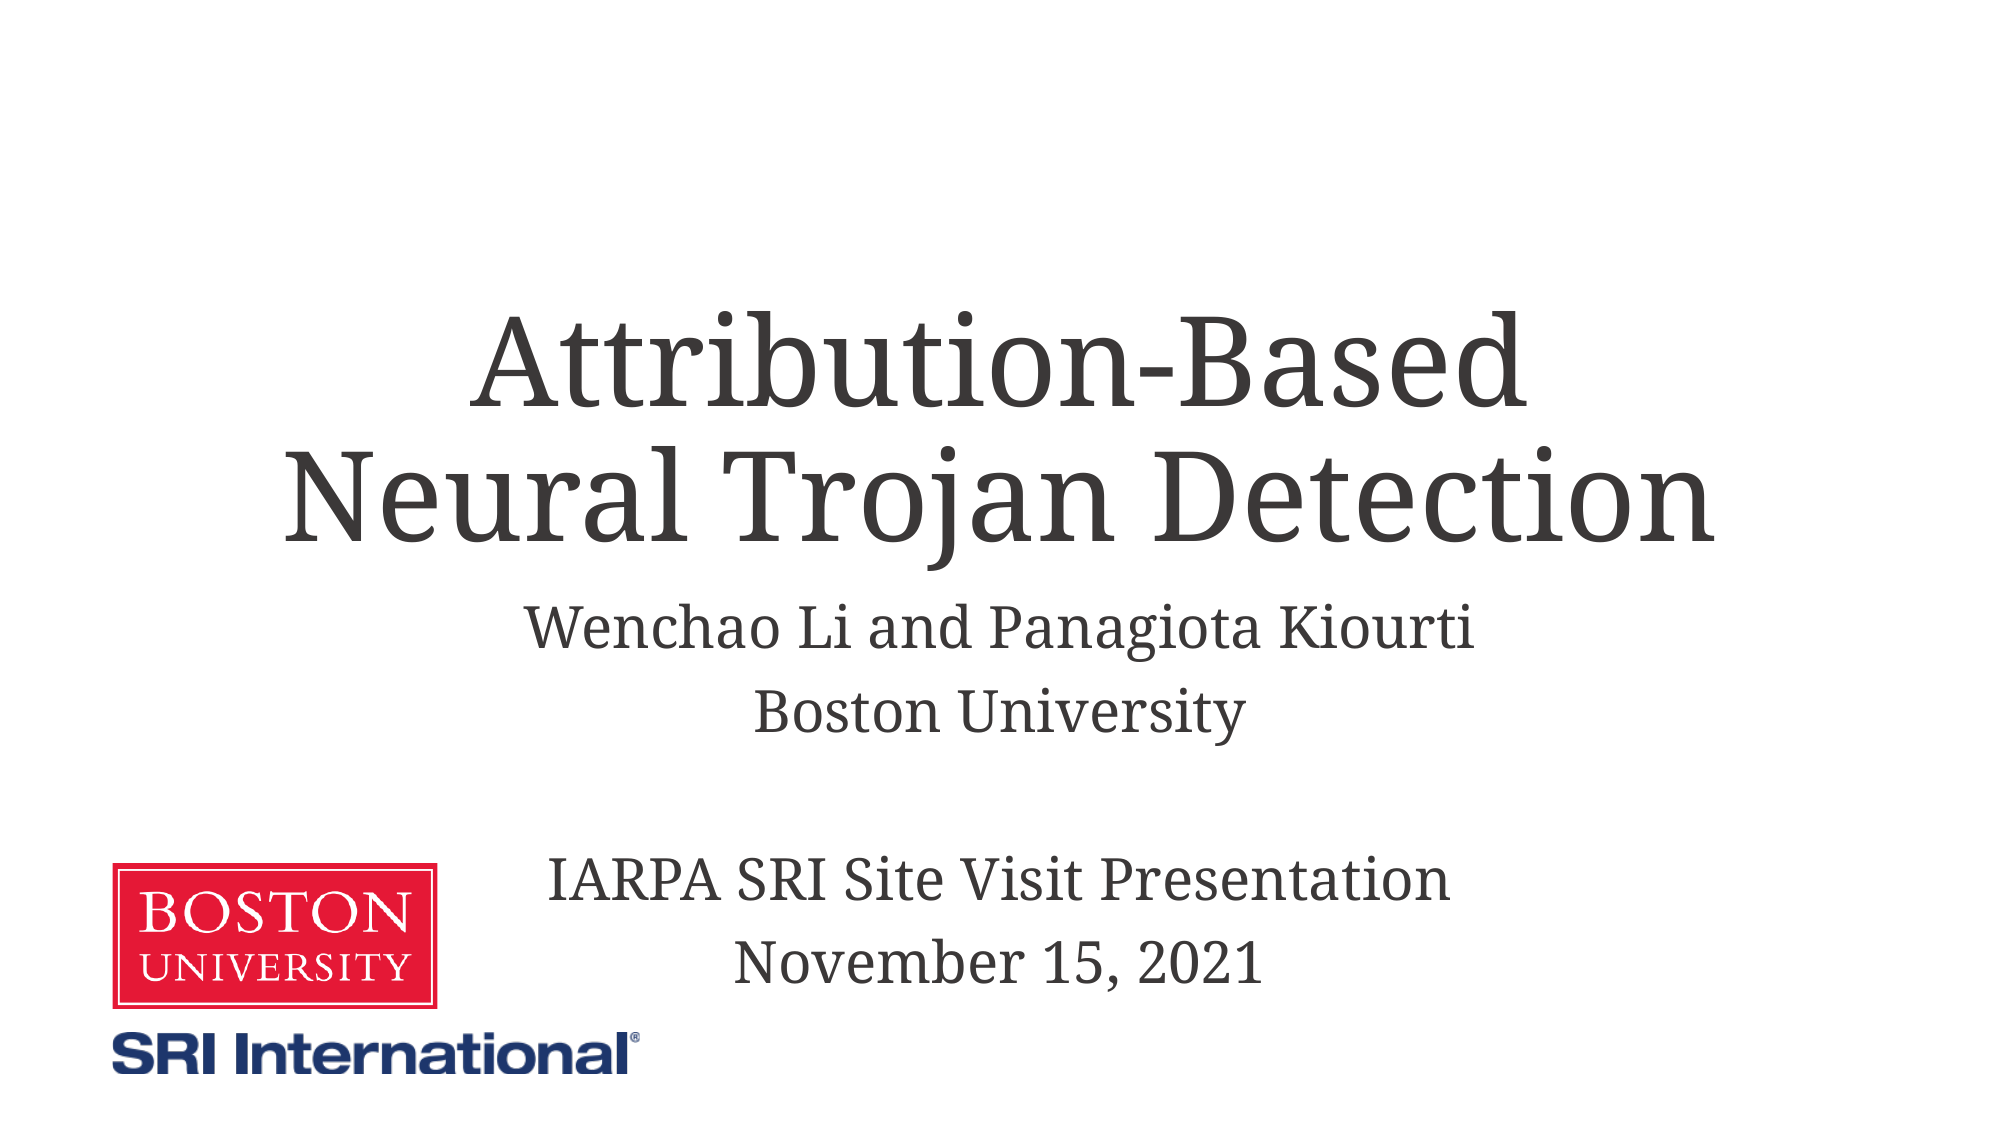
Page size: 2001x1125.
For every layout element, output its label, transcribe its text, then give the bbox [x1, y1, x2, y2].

subtitle Wenchao Li and Panagiota Kiourti Boston University IARPA SRI Site Visit Presentation November 15, 2021 [249, 590, 1750, 863]
picture [112, 862, 438, 1009]
title Attribution-Based Neural Trojan Detection [249, 184, 1750, 576]
picture [112, 1032, 640, 1074]
